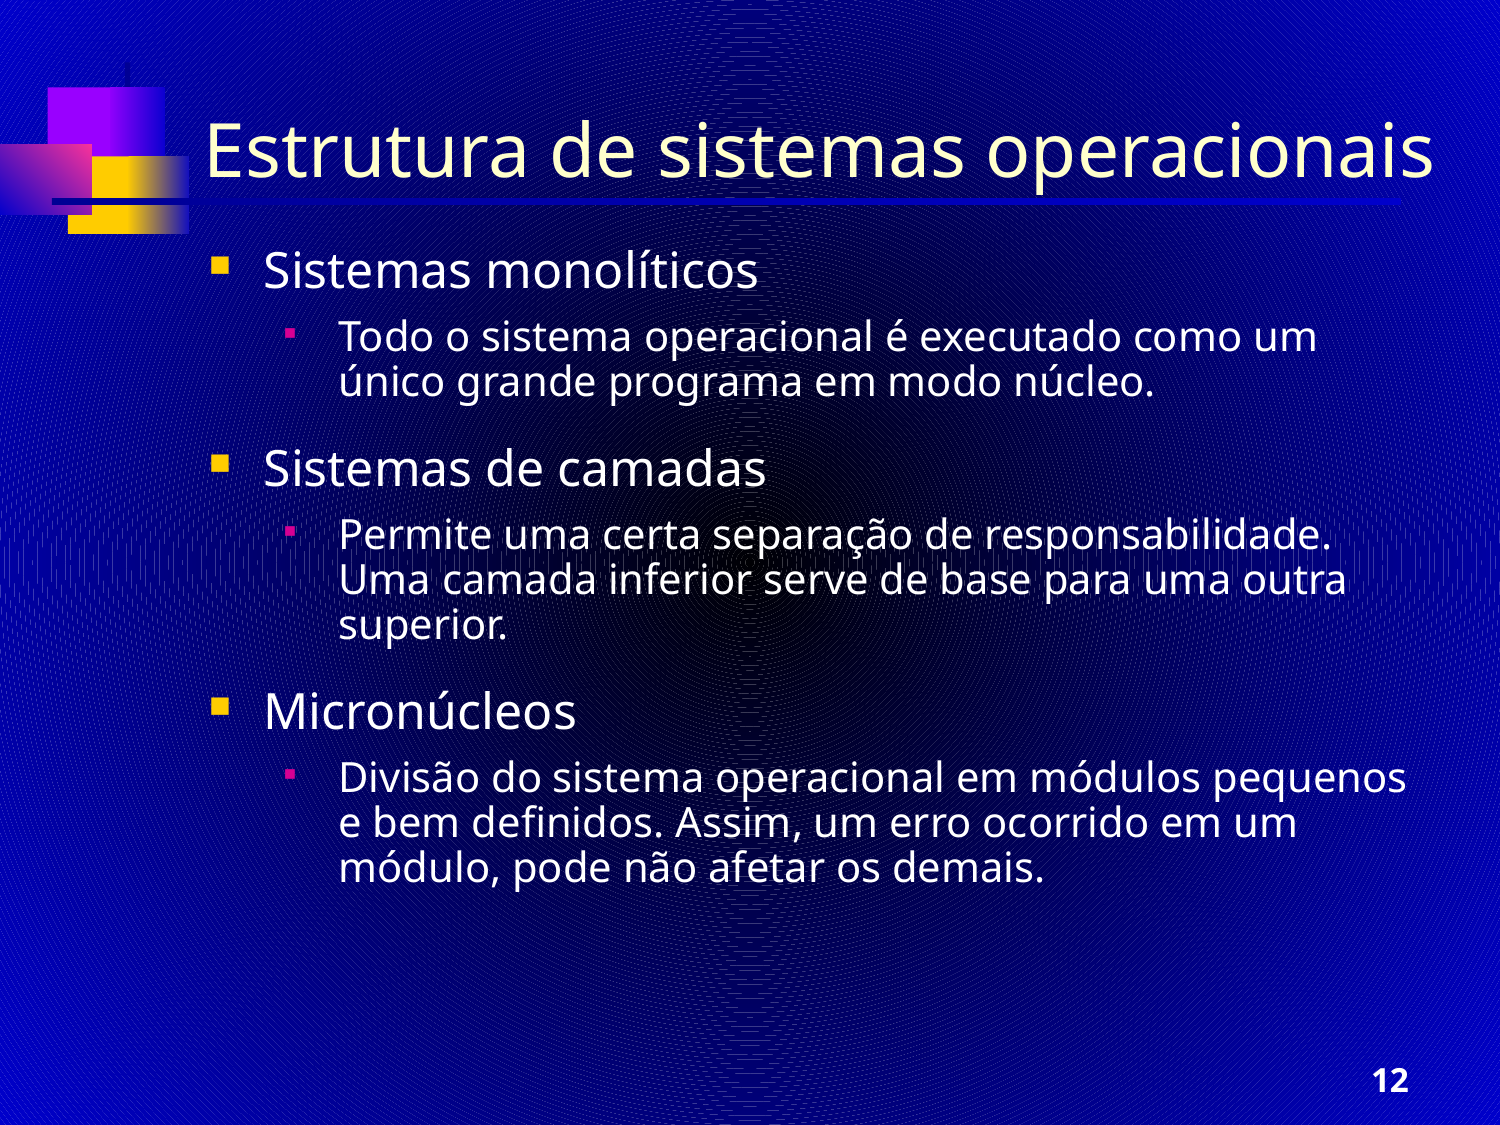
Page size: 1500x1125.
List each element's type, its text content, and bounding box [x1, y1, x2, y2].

text_box Sistemas monolíticos Todo o sistema operacional é executado como um único grande programa em modo núcleo. Sistemas de camadas Permite uma certa separação de responsabilidade. Uma camada inferior serve de base para uma outra superior. Micronúcleos Divisão do sistema operacional em módulos pequenos e bem definidos. Assim, um erro ocorrido em um módulo, pode não afetar os demais. [193, 237, 1424, 1050]
slide_number 12 [1112, 1050, 1424, 1113]
title Estrutura de sistemas operacionais [188, 84, 1468, 201]
